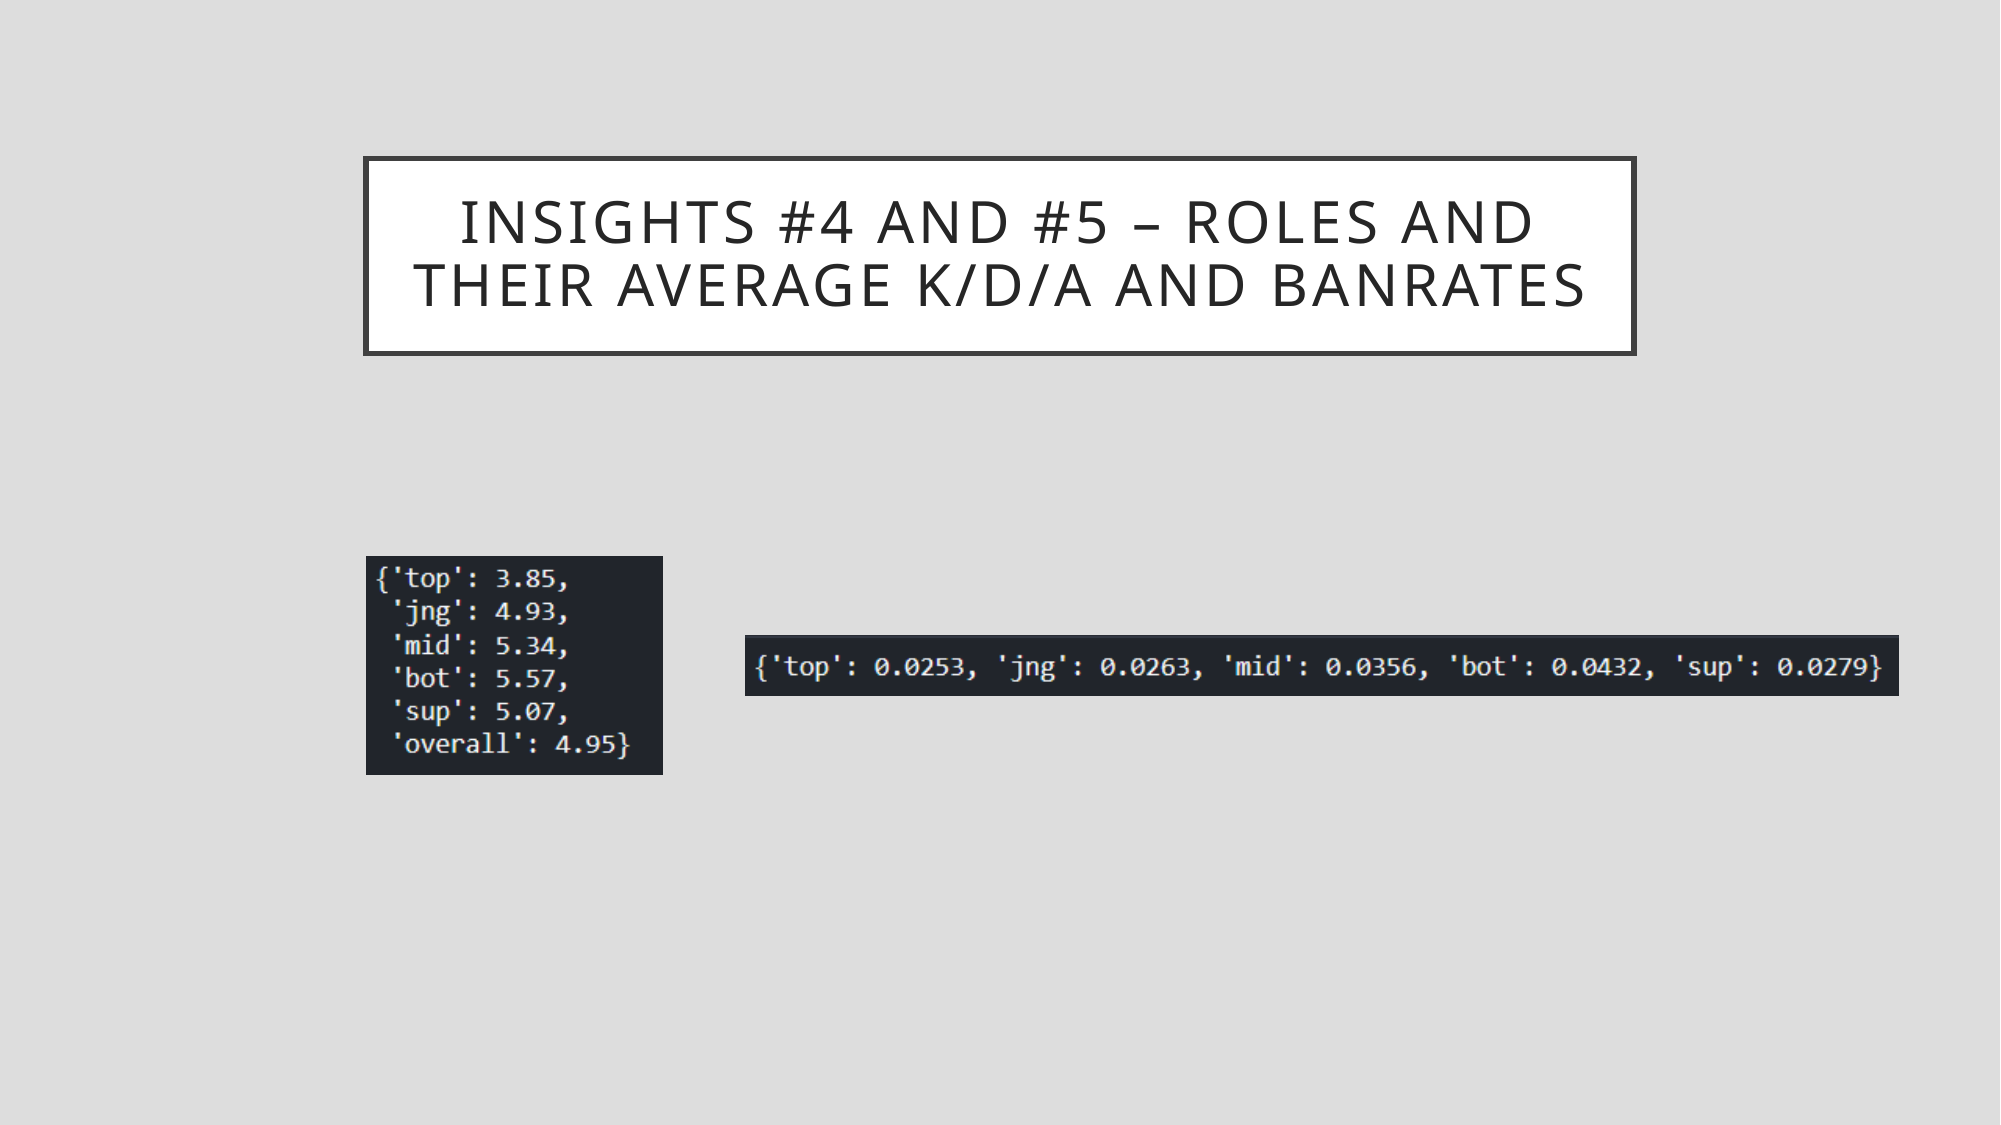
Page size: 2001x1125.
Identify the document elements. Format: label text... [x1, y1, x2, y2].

picture [745, 634, 1899, 696]
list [365, 556, 663, 775]
title Insights #4 and #5 – roles and their average k/d/a and banrates [363, 156, 1637, 356]
